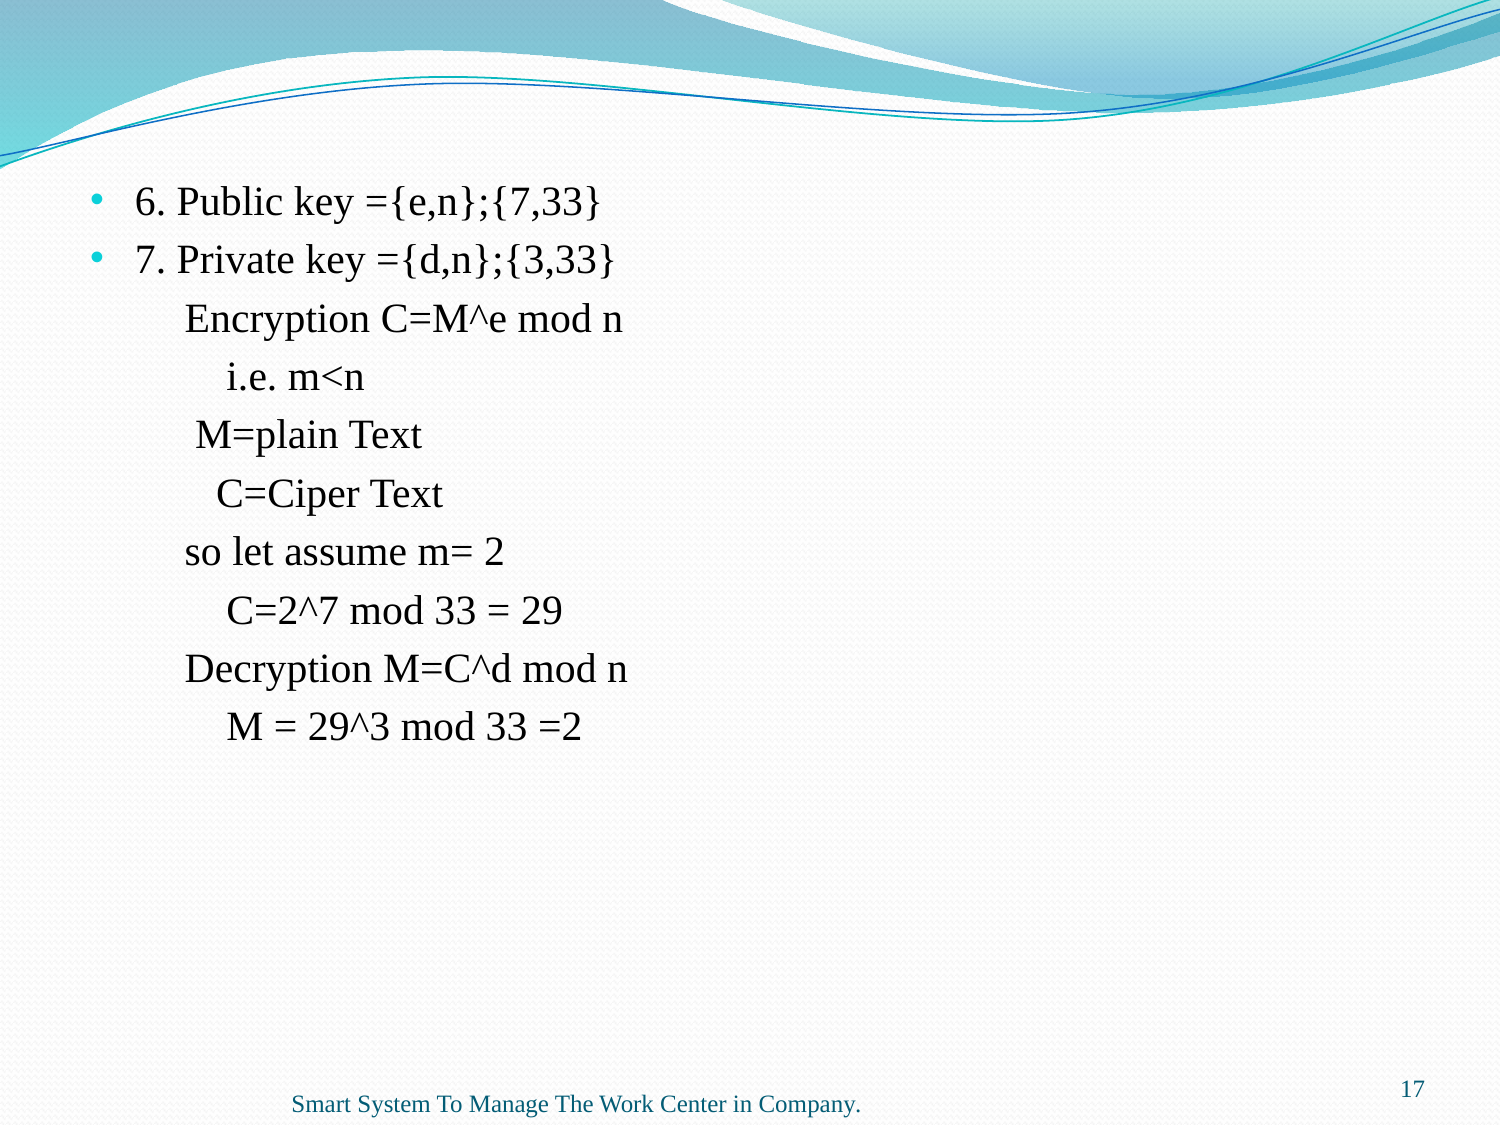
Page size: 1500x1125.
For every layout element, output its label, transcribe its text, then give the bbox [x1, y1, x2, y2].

slide_number 17 [1299, 1042, 1425, 1103]
footer Smart System To Manage The Work Center in Company​. [291, 1042, 1093, 1118]
list 6. Public key ={e,n};{7,33} 7. Private key ={d,n};{3,33} Encryption C=M^e mod n i.e. m<n M=plain Text C=Ciper Text so let assume m= 2 C=2^7 mod 33 = 29 Decryption M=C^d mod n M = 29^3 mod 33 =2 [75, 166, 1425, 887]
